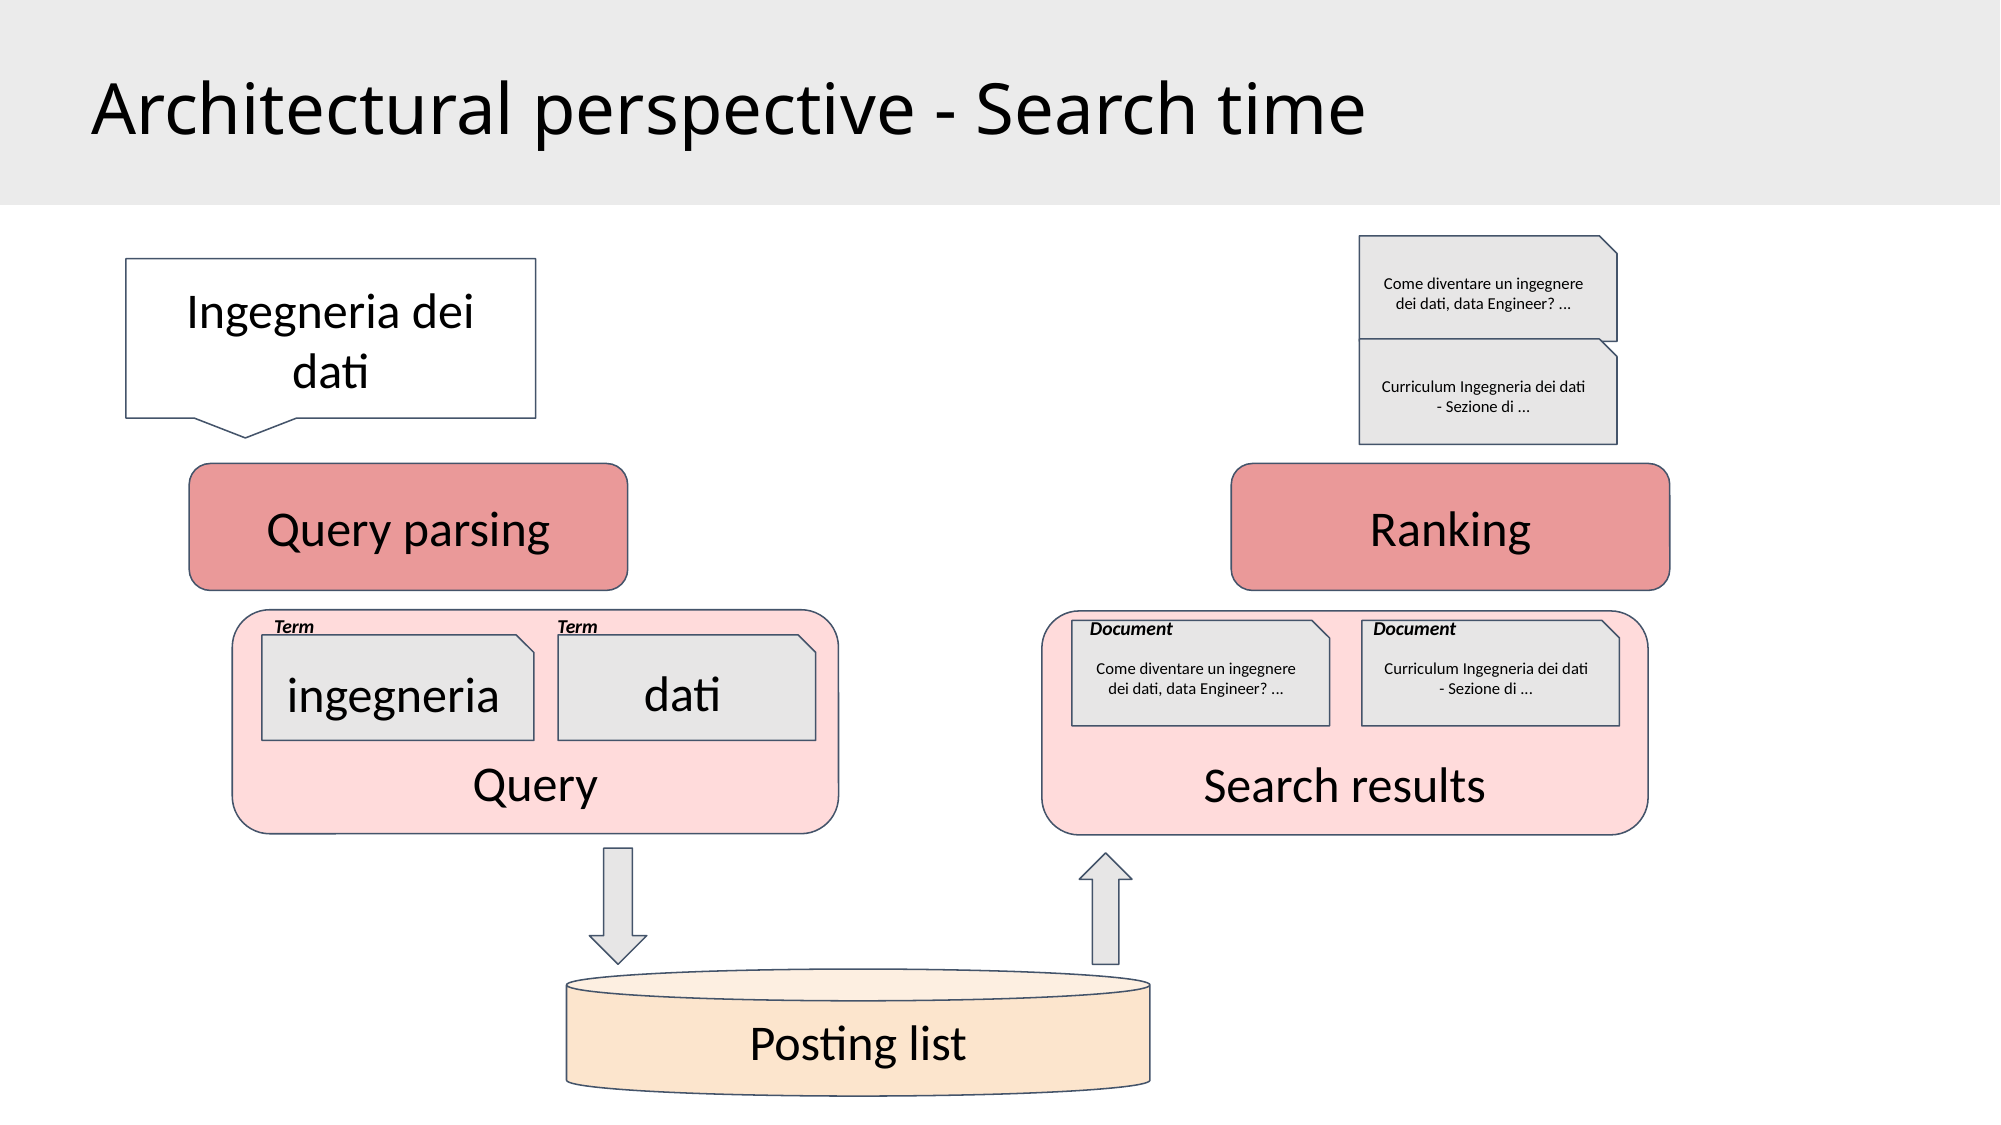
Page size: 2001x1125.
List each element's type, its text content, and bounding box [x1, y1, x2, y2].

text_box Search results [1041, 610, 1649, 835]
text_box [1079, 852, 1132, 965]
text_box Ranking [1231, 463, 1670, 591]
text_box Query [232, 609, 839, 834]
text_box Posting list [566, 969, 1150, 1097]
title Architectural perspective - Search time [71, 53, 1929, 171]
text_box Document [1353, 603, 1515, 651]
text_box dati [558, 634, 816, 741]
text_box Come diventare un ingegnere dei dati, data Engineer? ... [1071, 620, 1330, 726]
text_box Query parsing [189, 463, 628, 591]
text_box Come diventare un ingegnere dei dati, data Engineer? ... [1359, 235, 1617, 342]
text_box ingegneria [261, 634, 534, 741]
text_box Document [1069, 603, 1232, 651]
text_box Ingegneria dei dati [125, 258, 536, 438]
text_box [589, 848, 647, 965]
text_box Curriculum Ingegneria dei dati - Sezione di ... [1361, 620, 1620, 726]
text_box Curriculum Ingegneria dei dati - Sezione di ... [1359, 338, 1617, 445]
text_box Term [254, 602, 416, 650]
text_box Term [537, 602, 699, 650]
